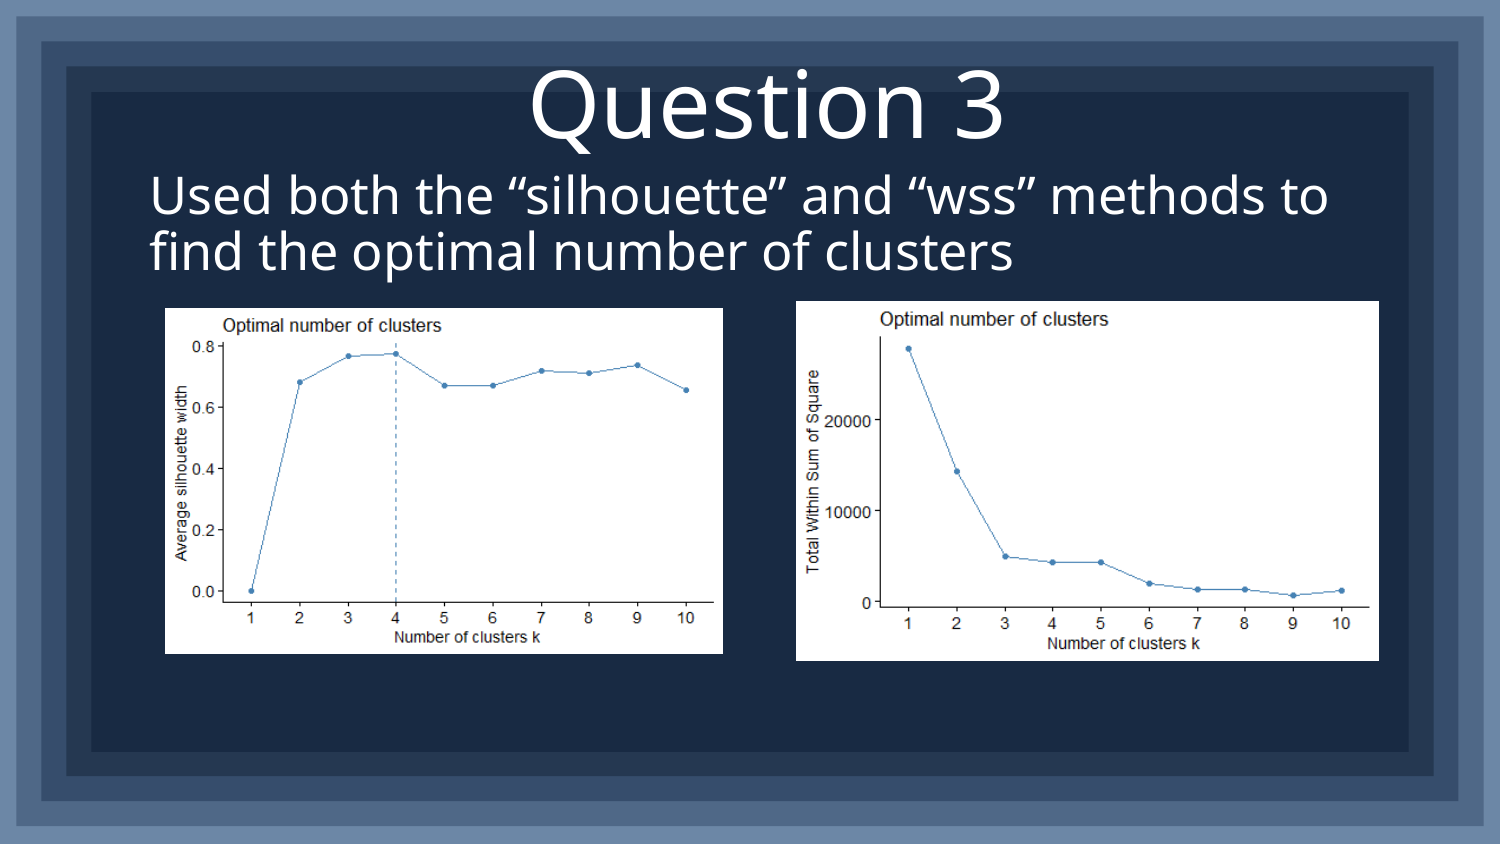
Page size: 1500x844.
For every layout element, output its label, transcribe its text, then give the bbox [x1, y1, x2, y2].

title Used both the “silhouette” and “wss” methods to find the optimal number of clusters [149, 169, 1406, 753]
picture [164, 308, 723, 654]
title Question 3 [152, 66, 1352, 119]
picture [796, 301, 1379, 661]
